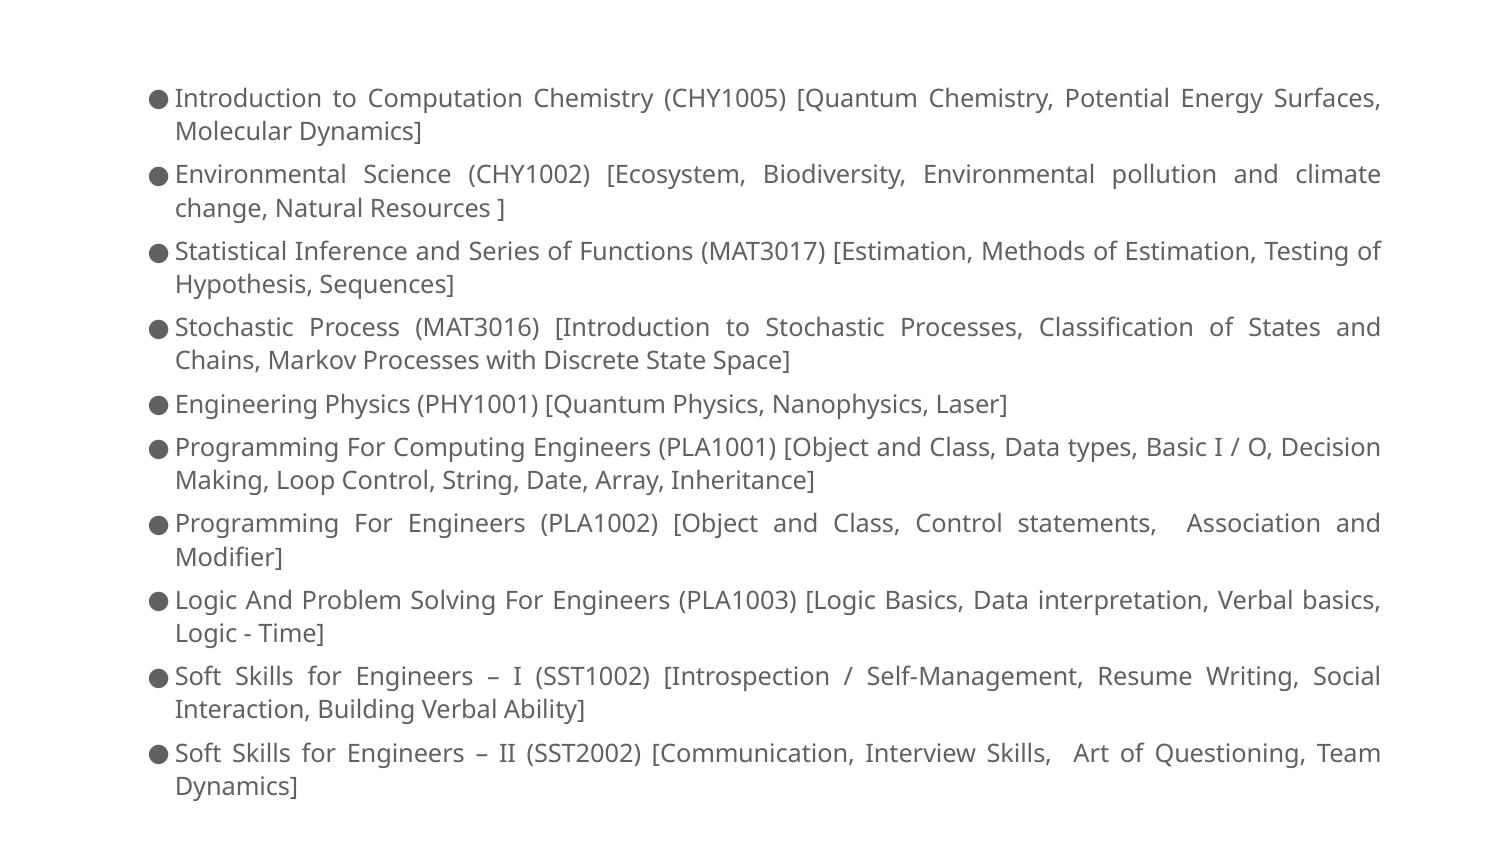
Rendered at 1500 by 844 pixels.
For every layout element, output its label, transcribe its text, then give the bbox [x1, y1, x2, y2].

list Introduction to Computation Chemistry (CHY1005) [Quantum Chemistry, Potential Energy Surfaces, Molecular Dynamics] Environmental Science (CHY1002) [Ecosystem, Biodiversity, Environmental pollution and climate change, Natural Resources ] Statistical Inference and Series of Functions (MAT3017) [Estimation, Methods of Estimation, Testing of Hypothesis, Sequences] Stochastic Process (MAT3016) [Introduction to Stochastic Processes, Classification of States and Chains, Markov Processes with Discrete State Space] Engineering Physics (PHY1001) [Quantum Physics, Nanophysics, Laser] Programming For Computing Engineers (PLA1001) [Object and Class, Data types, Basic I / O, Decision Making, Loop Control, String, Date, Array, Inheritance] Programming For Engineers (PLA1002) [Object and Class, Control statements, Association and Modifier] Logic And Problem Solving For Engineers (PLA1003) [Logic Basics, Data interpretation, Verbal basics, Logic - Time] Soft Skills for Engineers – I (SST1002) [Introspection / Self-Management, Resume Writing, Social Interaction, Building Verbal Ability] Soft Skills for Engineers – II (SST2002) [Communication, Interview Skills, Art of Questioning, Team Dynamics] [136, 73, 1395, 808]
